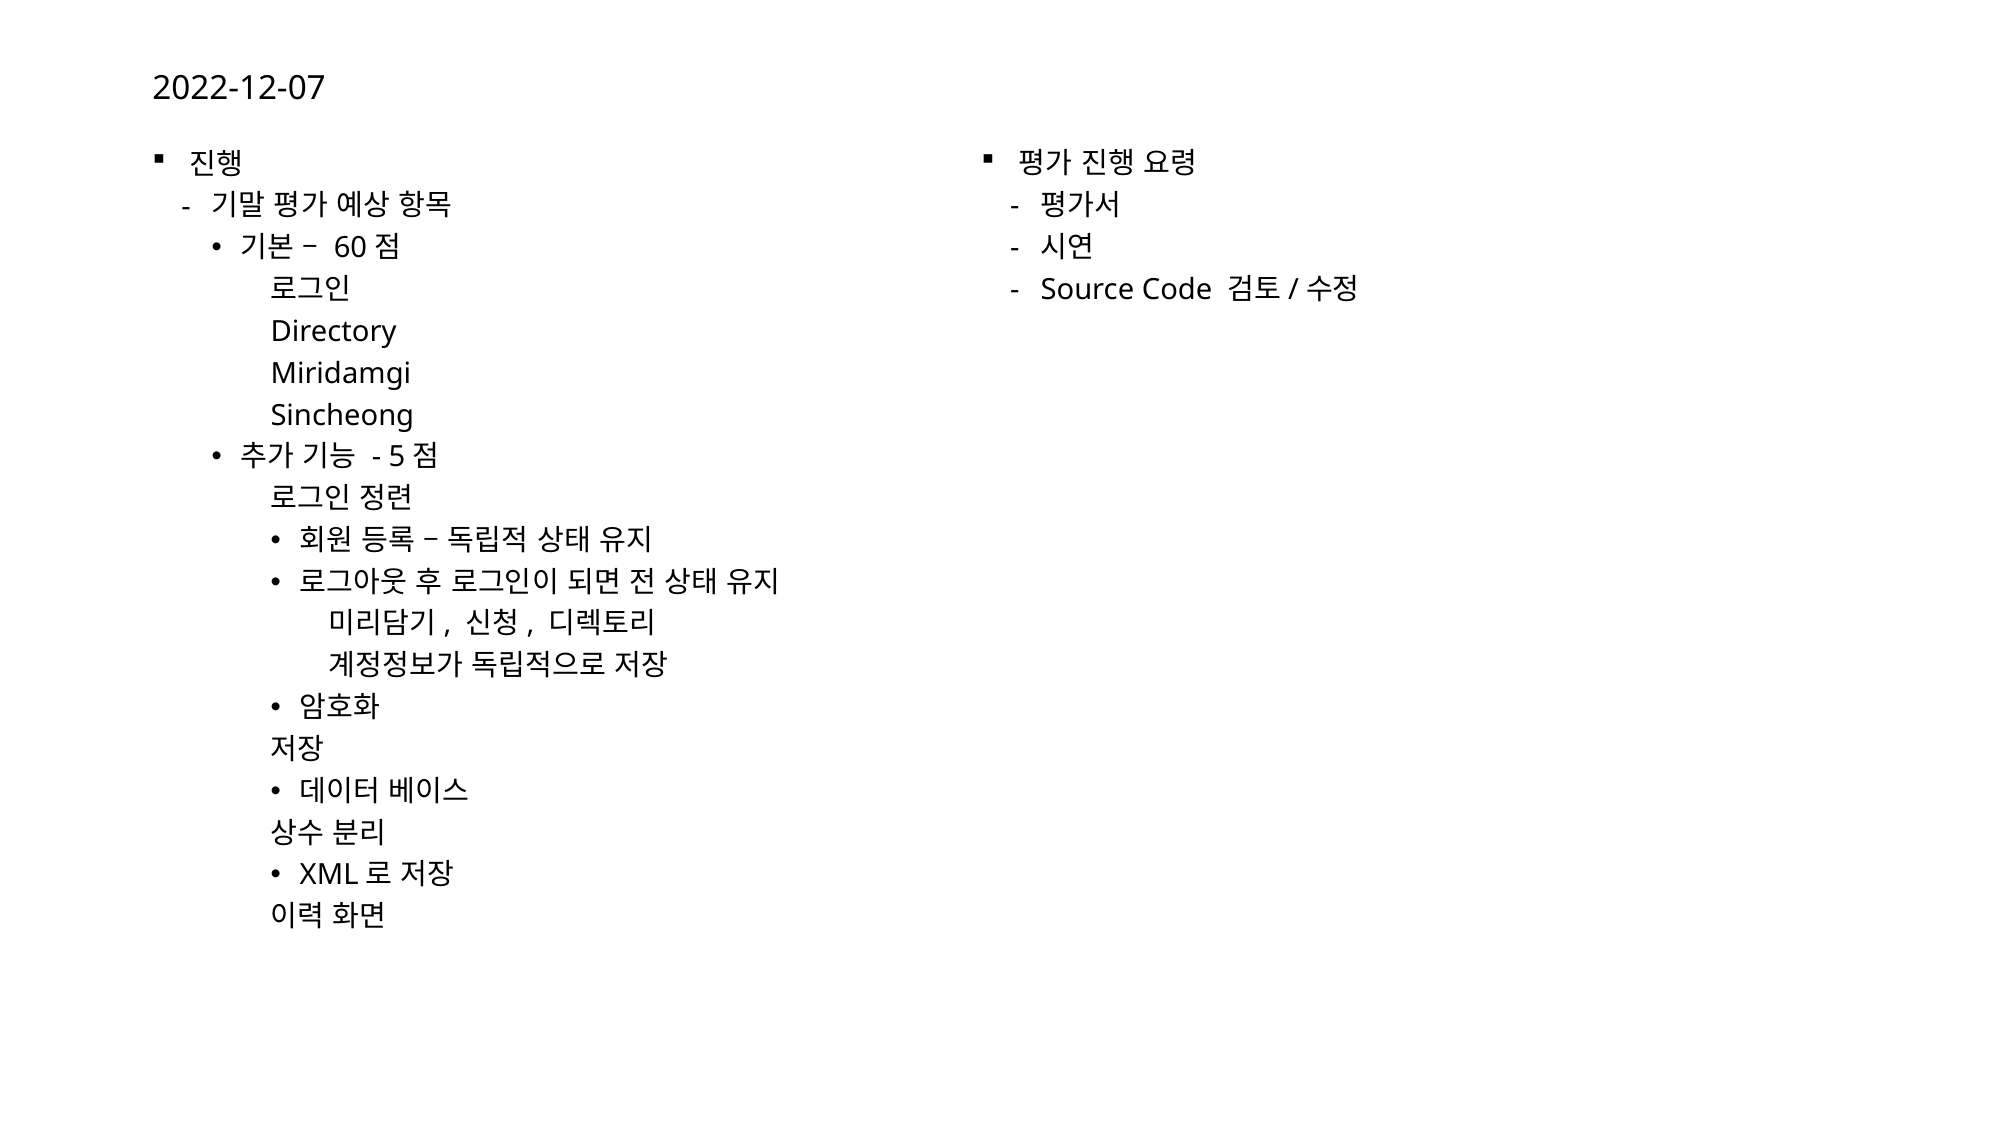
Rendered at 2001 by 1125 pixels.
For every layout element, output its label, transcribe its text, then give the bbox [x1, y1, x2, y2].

list 진행 기말 평가 예상 항목 기본 – 60점 로그인 Directory Miridamgi Sincheong 추가 기능 - 5점 로그인 정련 회원 등록 – 독립적 상태 유지 로그아웃 후 로그인이 되면 전 상태 유지 미리담기, 신청, 디렉토리 계정정보가 독립적으로 저장 암호화 저장 데이터 베이스 상수 분리 XML로 저장 이력 화면 [137, 141, 941, 1014]
title 2022-12-07 [137, 59, 1863, 119]
list 평가 진행 요령 평가서 시연 Source Code 검토/수정 [966, 141, 1878, 1014]
